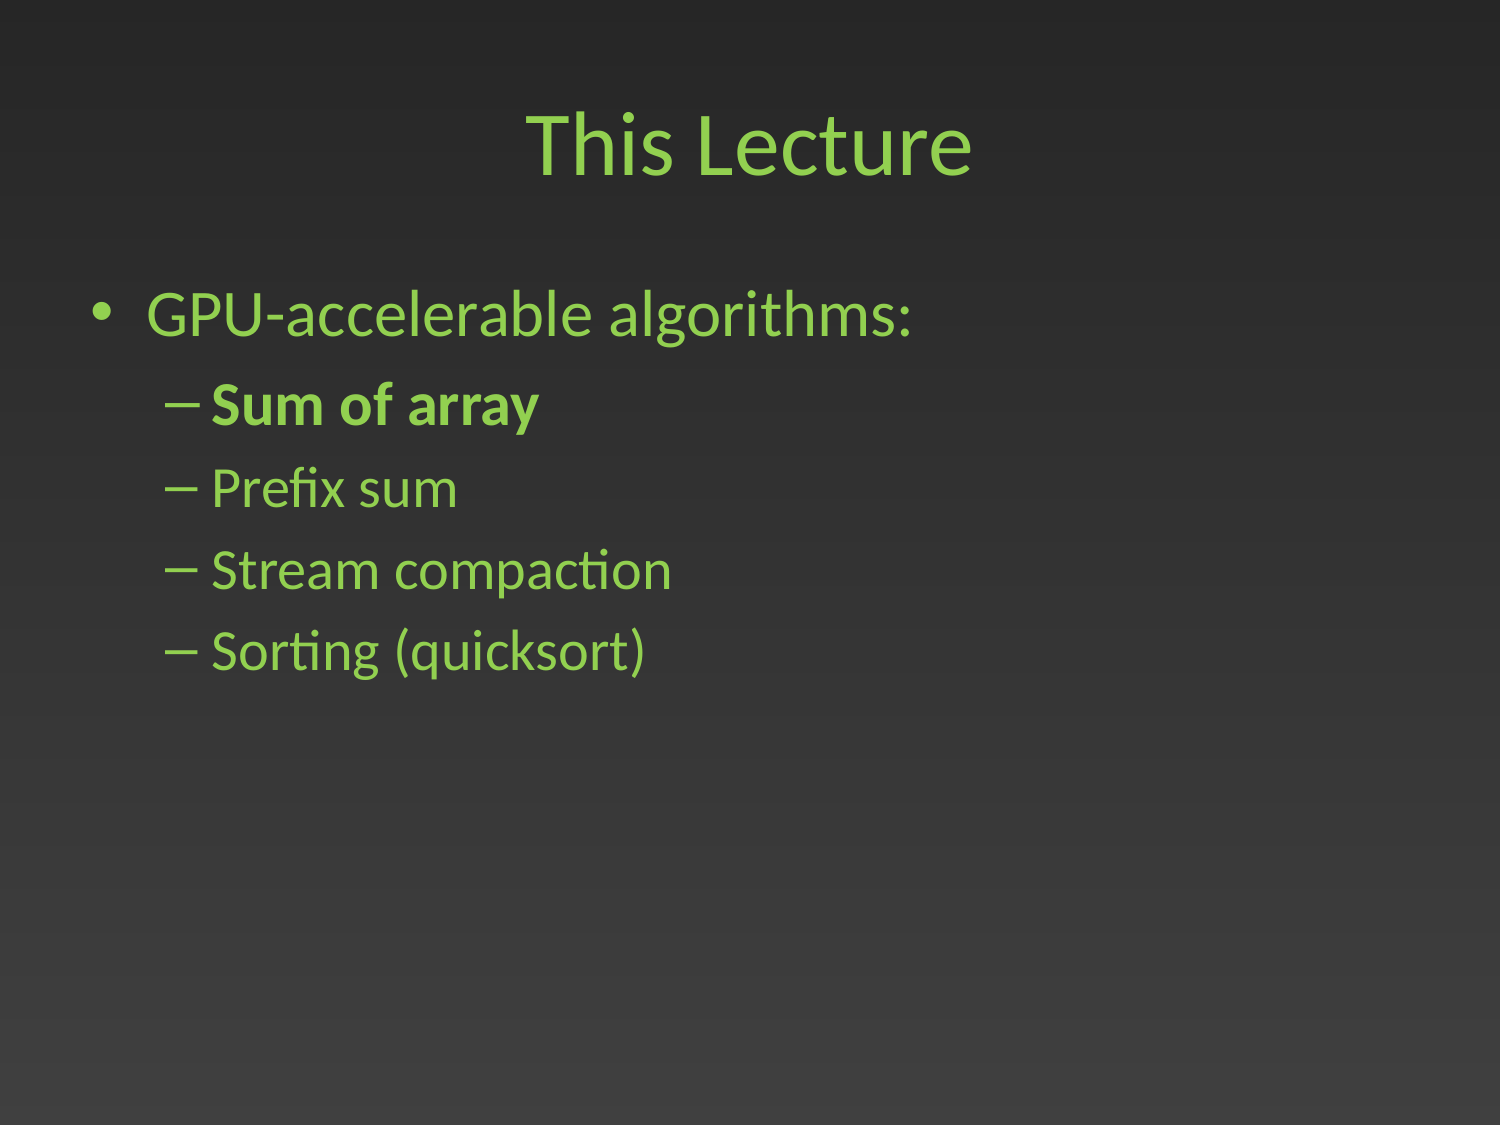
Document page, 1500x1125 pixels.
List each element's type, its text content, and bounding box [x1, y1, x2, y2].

list GPU-accelerable algorithms: Sum of array Prefix sum Stream compaction Sorting (quicksort) [75, 262, 1425, 1005]
title This Lecture [75, 45, 1425, 233]
